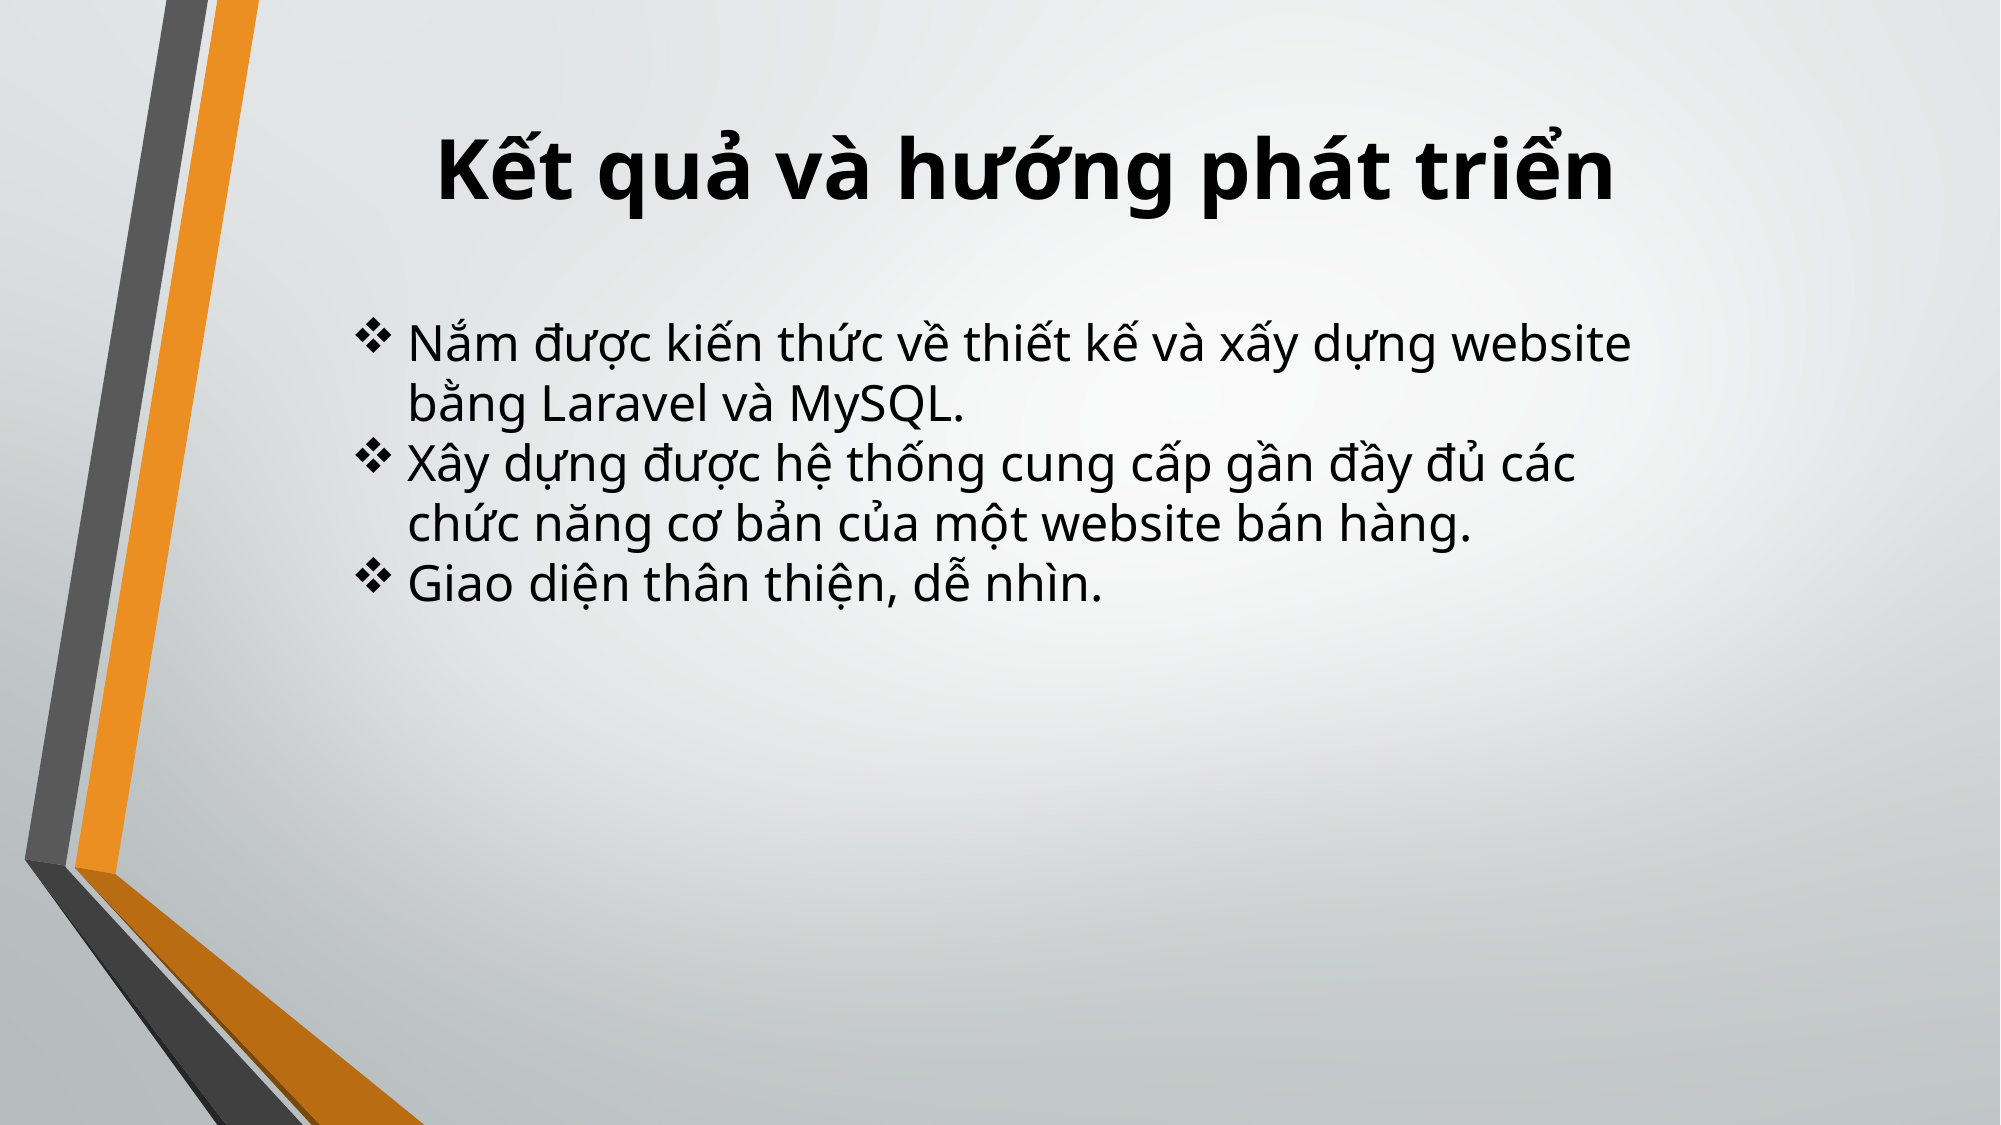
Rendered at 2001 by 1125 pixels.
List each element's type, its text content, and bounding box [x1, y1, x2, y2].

text_box Kết quả và hướng phát triển [377, 94, 1676, 231]
text_box Nắm được kiến thức về thiết kế và xấy dựng website bằng Laravel và MySQL. Xây dựng được hệ thống cung cấp gần đầy đủ các chức năng cơ bản của một website bán hàng. Giao diện thân thiện, dễ nhìn. [336, 304, 1717, 619]
